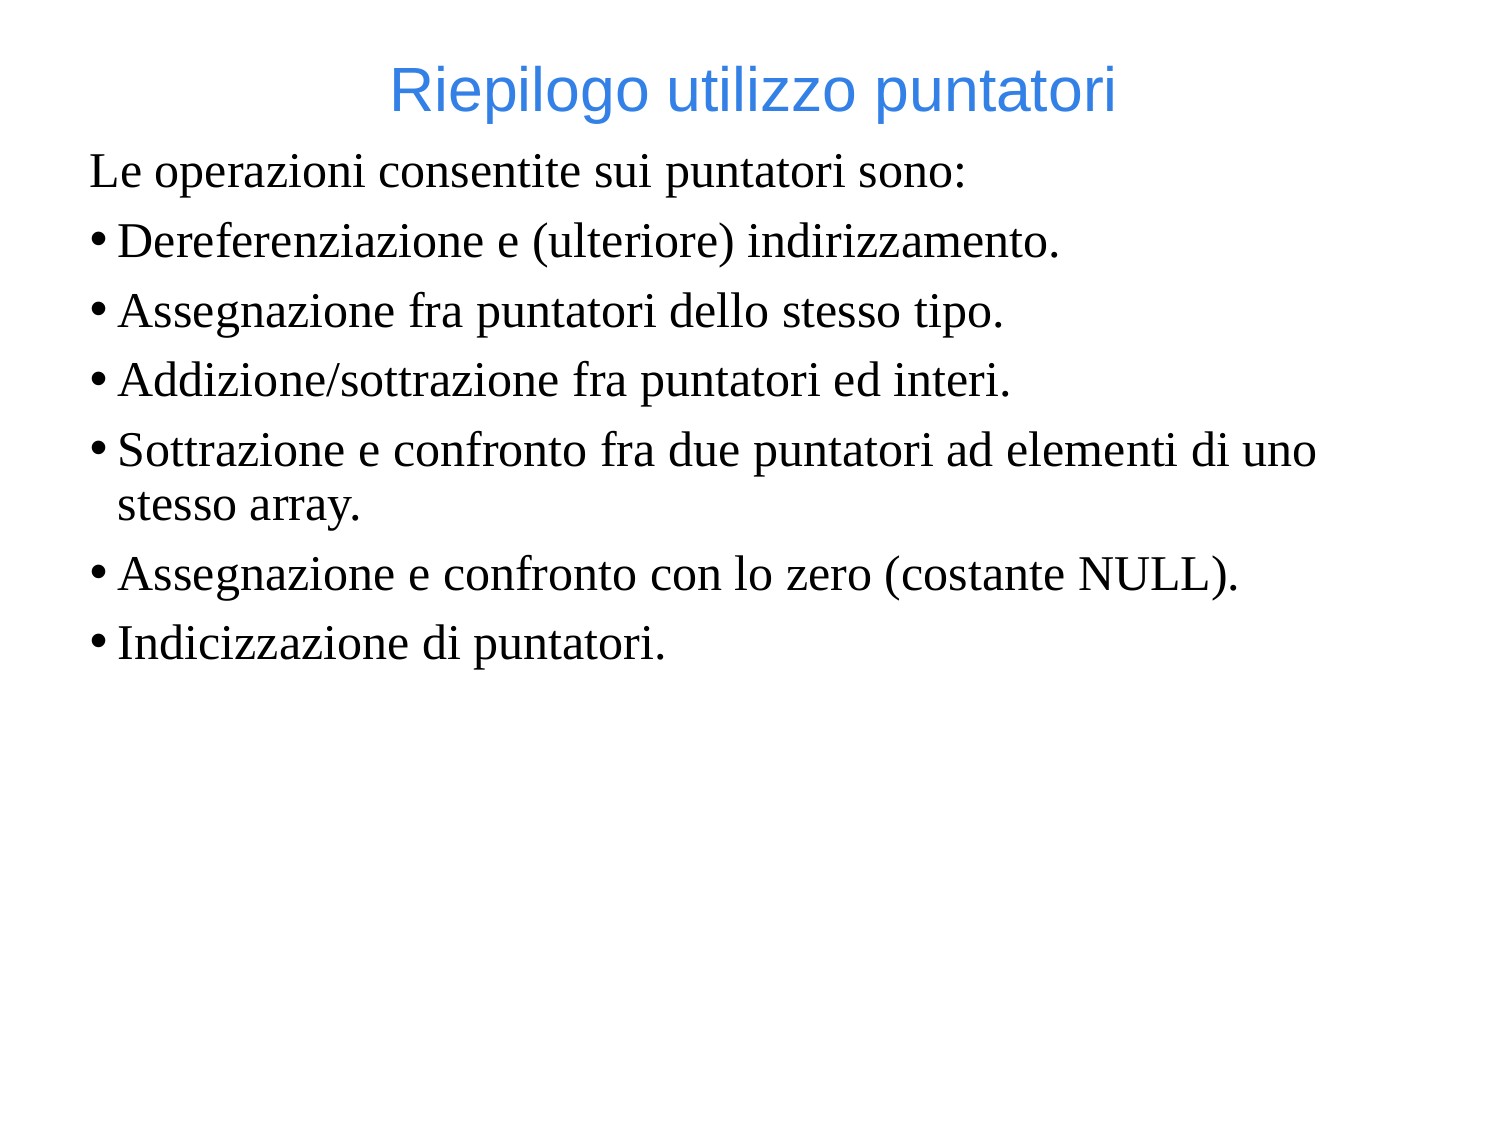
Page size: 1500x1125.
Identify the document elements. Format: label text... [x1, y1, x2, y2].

text_box Le operazioni consentite sui puntatori sono: Dereferenziazione e (ulteriore) indirizzamento. Assegnazione fra puntatori dello stesso tipo. Addizione/sottrazione fra puntatori ed interi. Sottrazione e confronto fra due puntatori ad elementi di uno stesso array. Assegnazione e confronto con lo zero (costante NULL). Indicizzazione di puntatori. [75, 137, 1394, 963]
text_box Riepilogo utilizzo puntatori [17, 50, 1491, 153]
